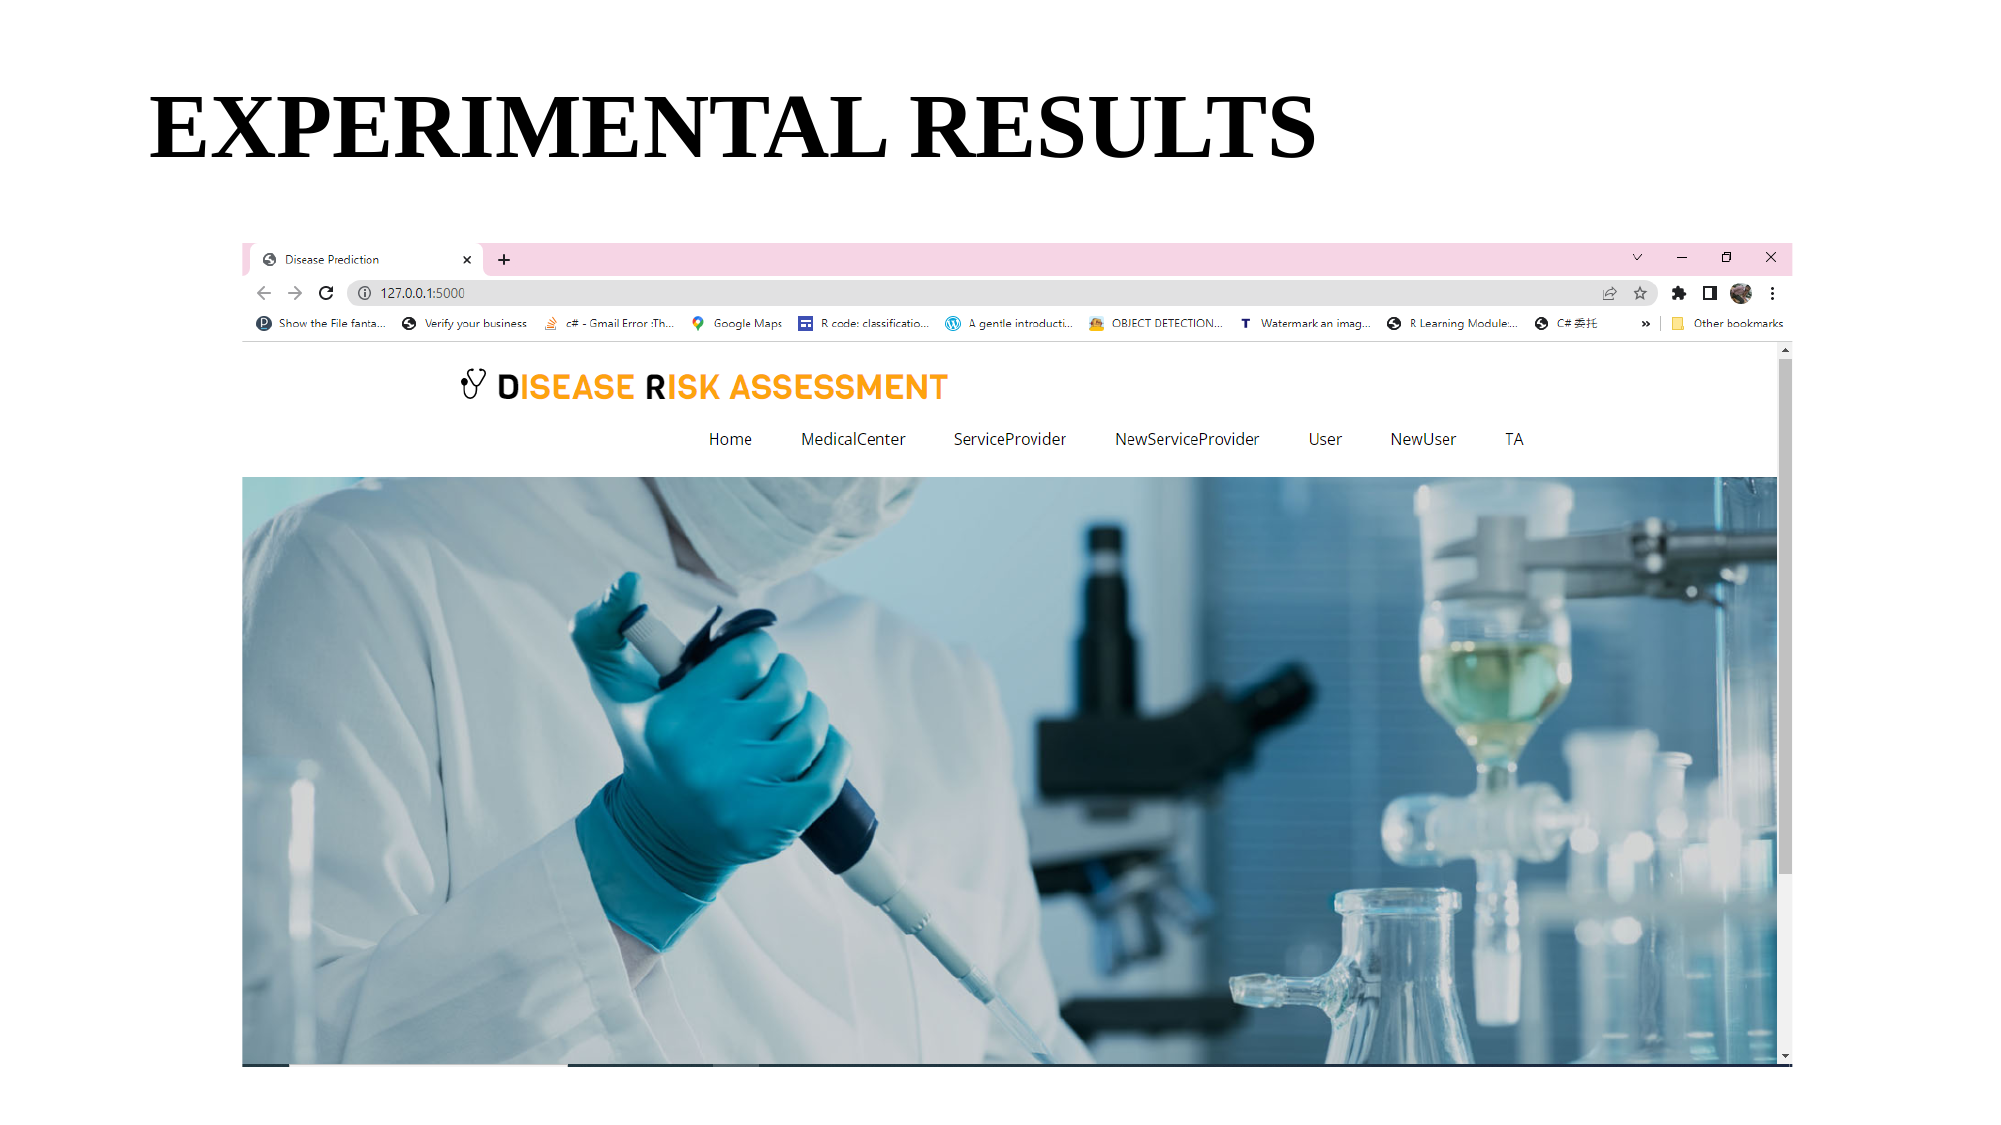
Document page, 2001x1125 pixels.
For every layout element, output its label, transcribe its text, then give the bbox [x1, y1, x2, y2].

picture [242, 243, 1793, 1067]
text_box EXPERIMENTAL RESULTS [134, 58, 1437, 183]
